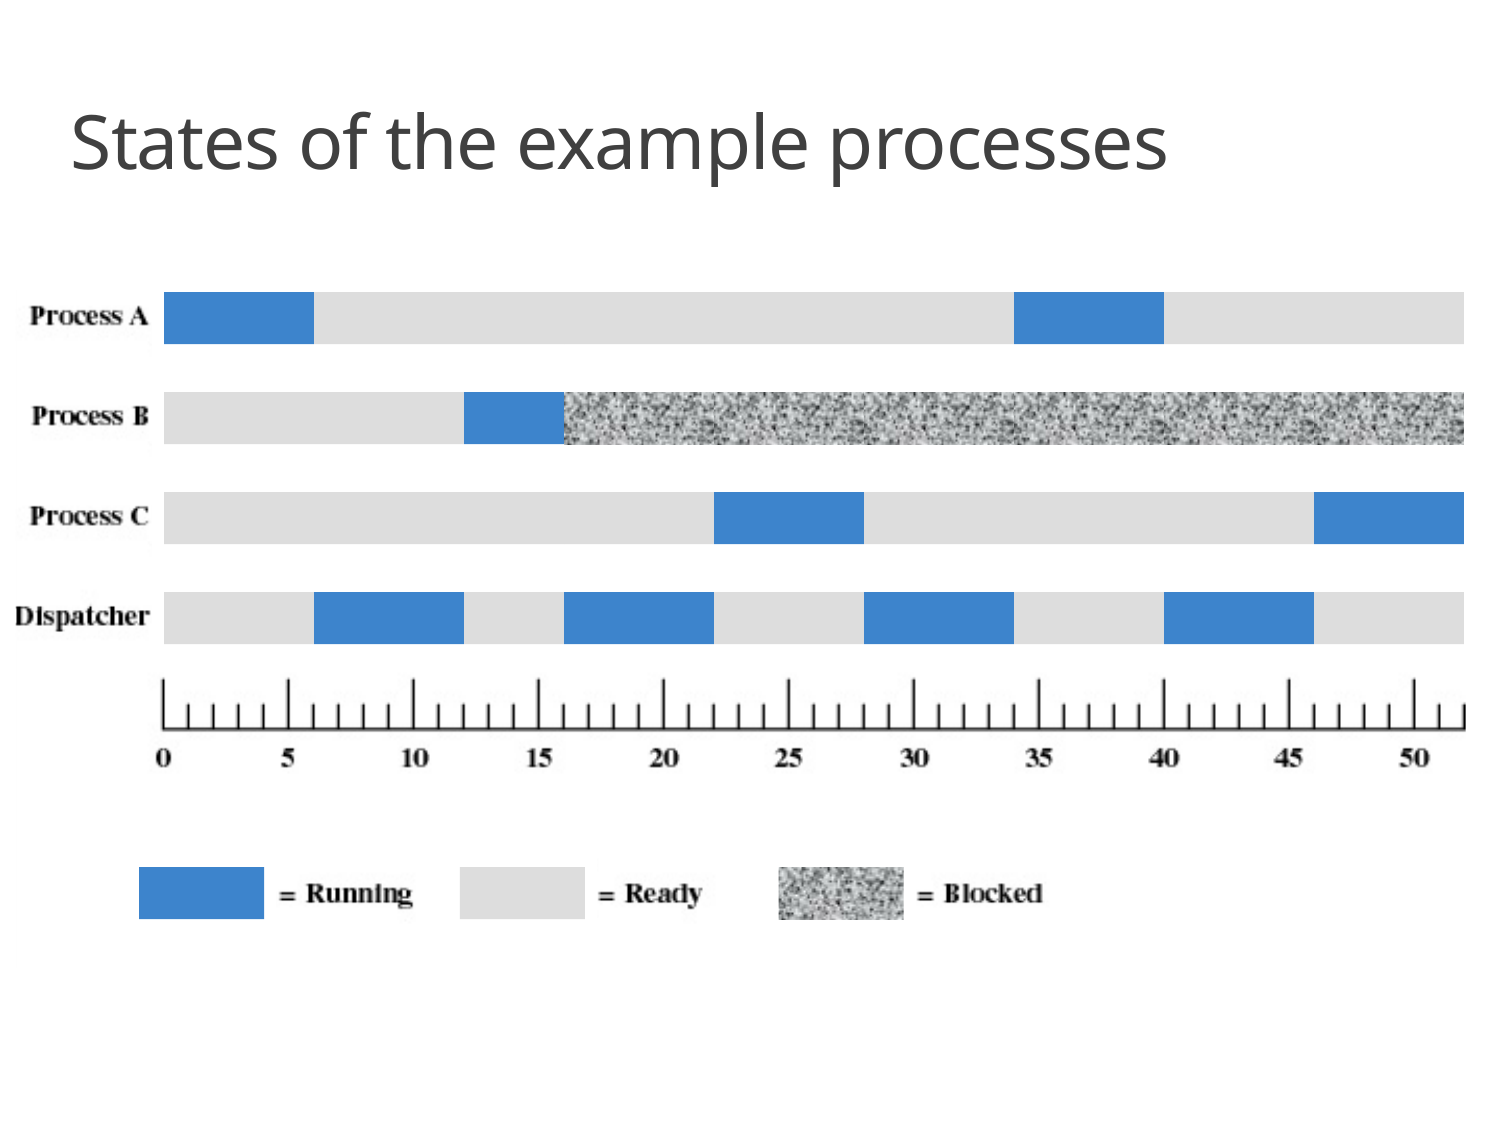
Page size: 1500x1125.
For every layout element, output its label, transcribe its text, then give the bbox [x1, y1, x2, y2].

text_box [463, 291, 563, 645]
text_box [713, 291, 863, 645]
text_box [15, 266, 1490, 968]
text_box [163, 291, 313, 645]
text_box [1313, 291, 1465, 645]
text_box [863, 291, 1013, 645]
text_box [313, 291, 463, 645]
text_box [563, 291, 713, 645]
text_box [1163, 291, 1313, 645]
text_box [1013, 291, 1163, 645]
title States of the example processes [70, 106, 1430, 239]
